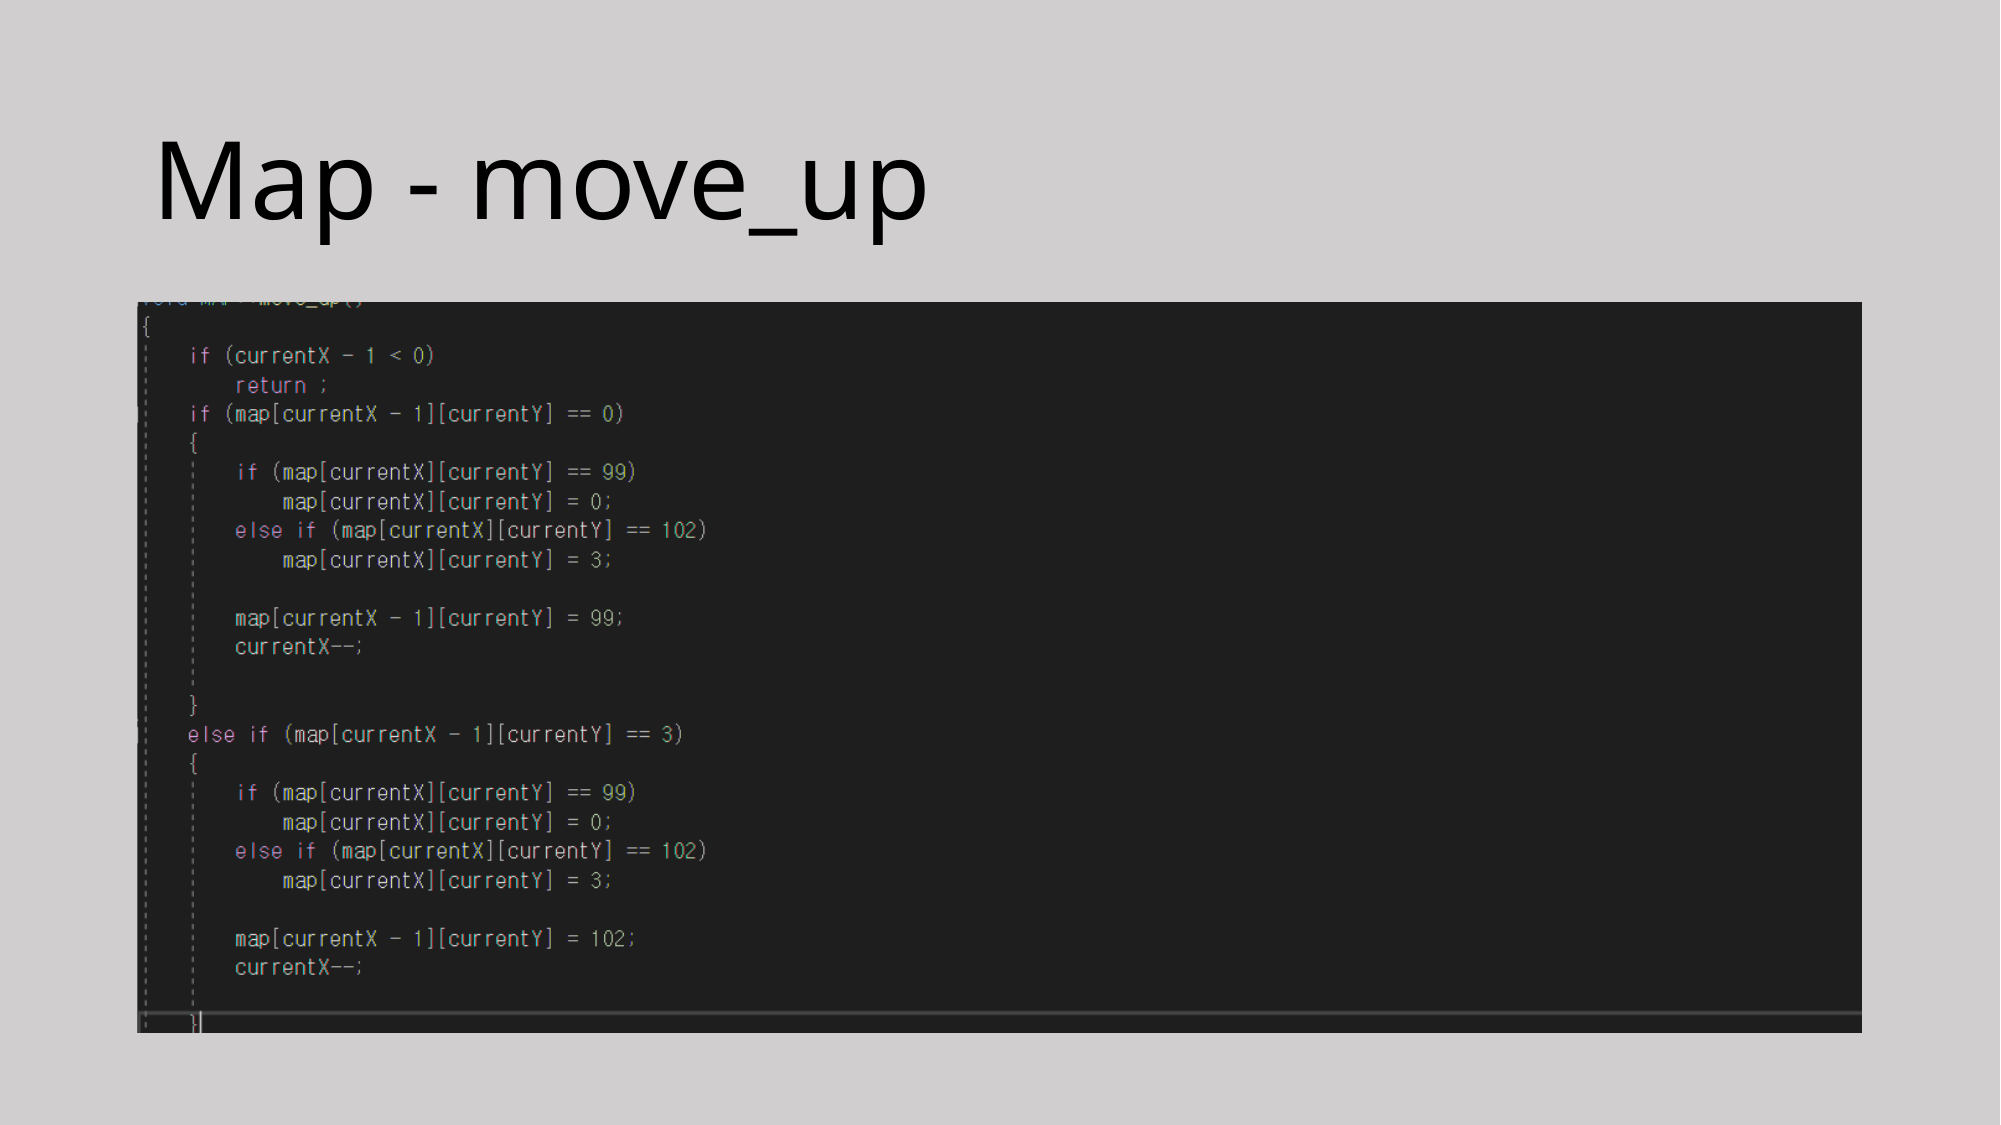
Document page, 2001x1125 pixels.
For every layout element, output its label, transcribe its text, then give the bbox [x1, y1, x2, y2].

text_box [0, 0, 2000, 1125]
picture [137, 302, 1862, 1033]
title Map - move_up [137, 92, 1863, 278]
